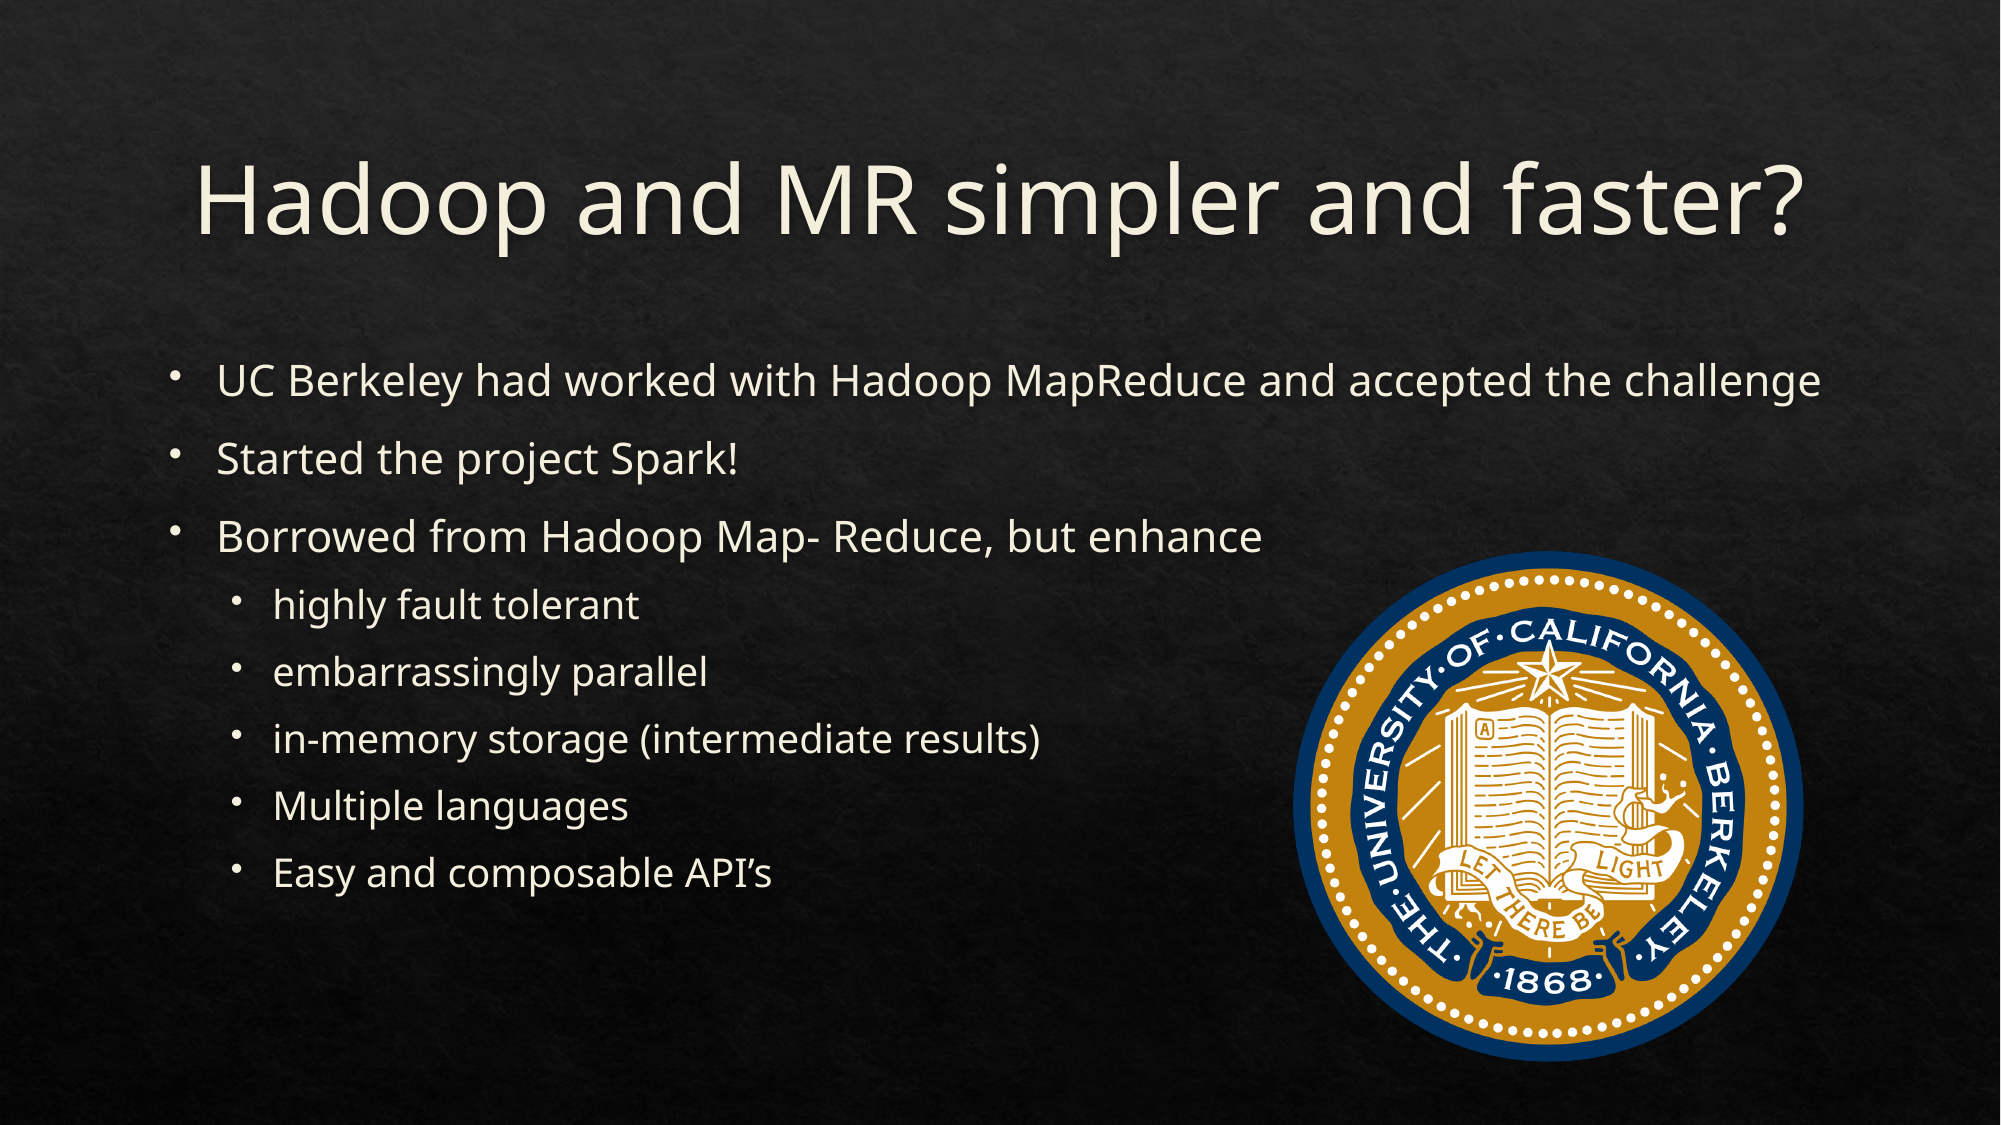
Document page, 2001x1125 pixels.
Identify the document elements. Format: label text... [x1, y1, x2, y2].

title Hadoop and MR simpler and faster? [149, 99, 1849, 307]
picture [1292, 551, 1804, 1063]
list UC Berkeley had worked with Hadoop MapReduce and accepted the challenge Started the project Spark! Borrowed from Hadoop Map‐ Reduce, but enhance highly fault tolerant embarrassingly parallel in-memory storage (intermediate results) Multiple languages Easy and composable API’s [149, 340, 1849, 950]
